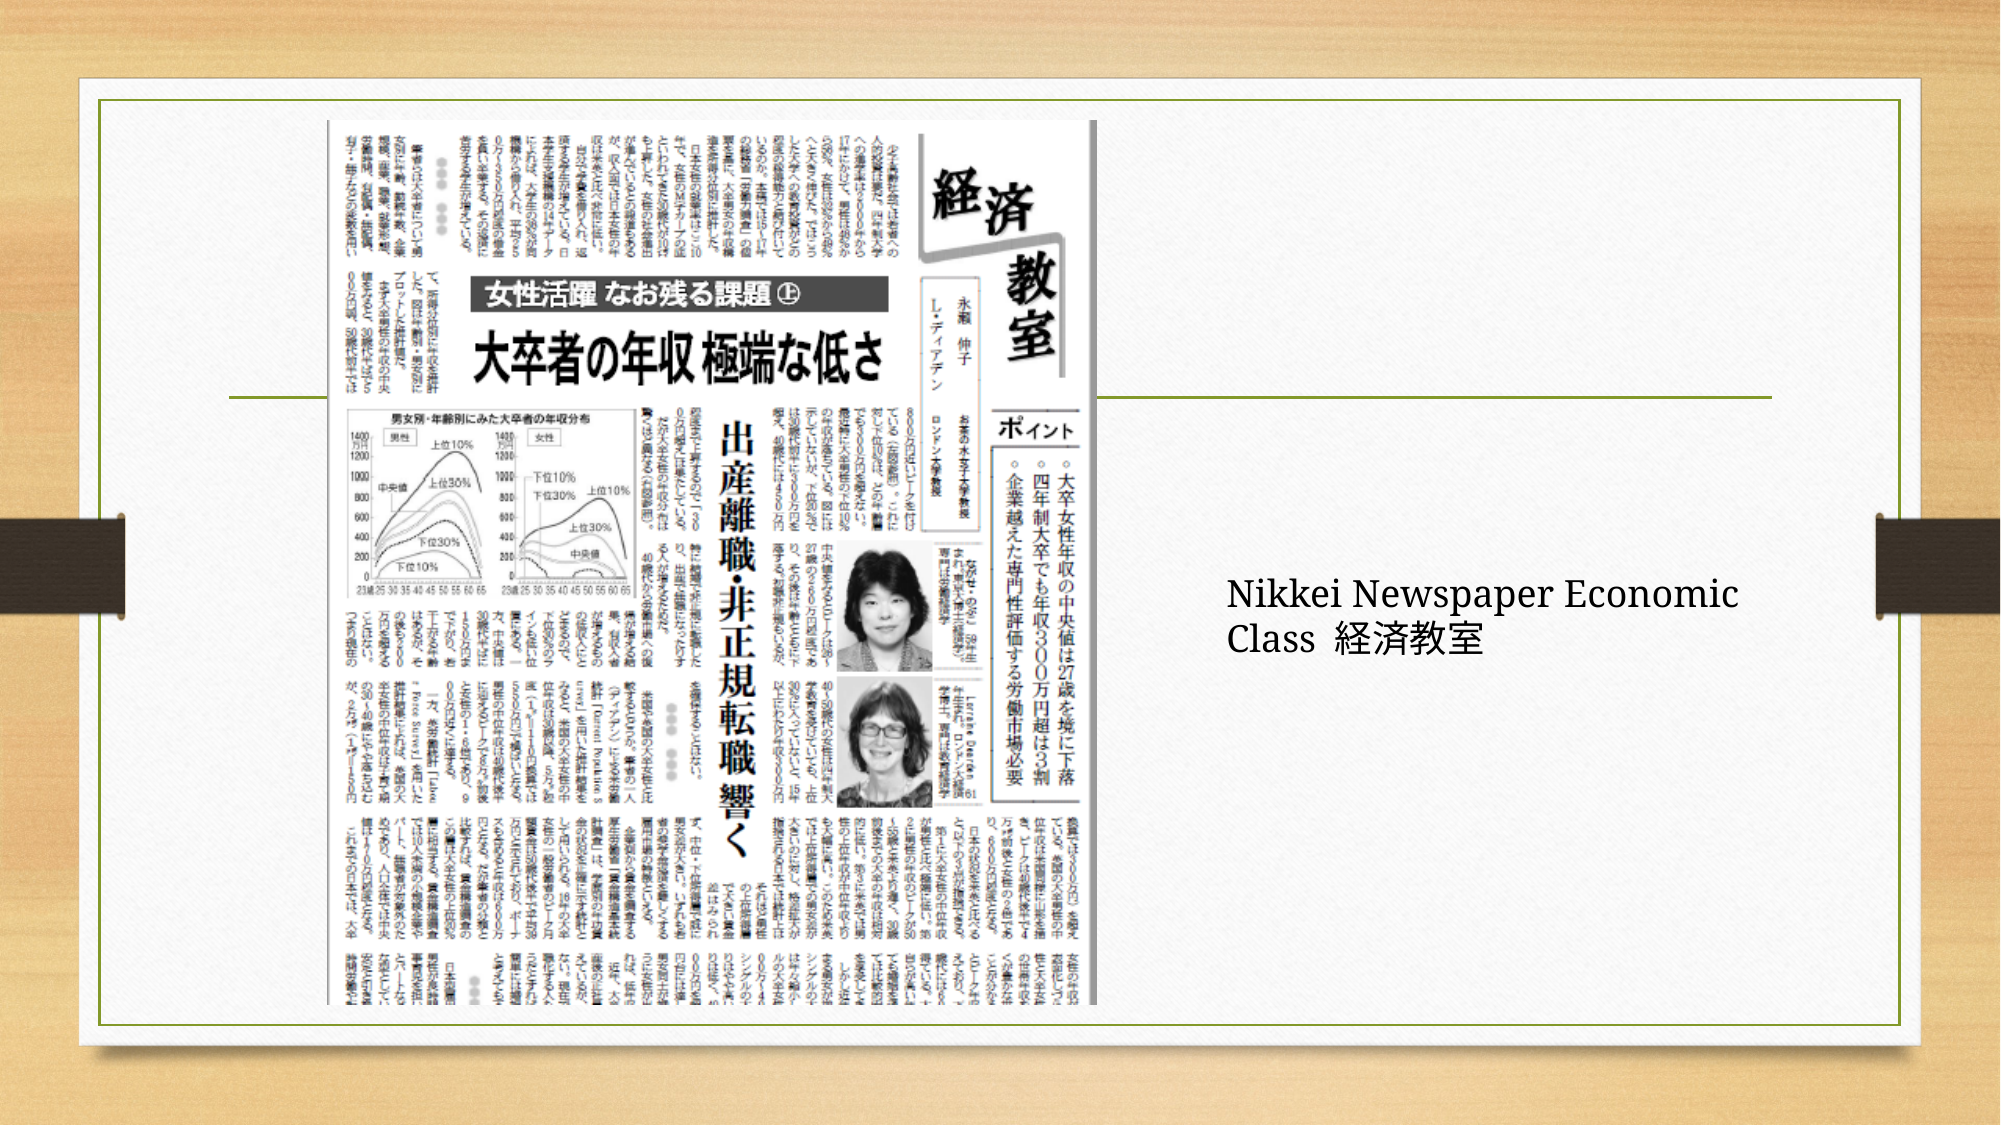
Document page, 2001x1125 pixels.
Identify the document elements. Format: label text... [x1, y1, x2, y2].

text_box Nikkei Newspaper Economic Class 経済教室 [1211, 562, 1788, 668]
picture [0, 0, 2001, 1125]
